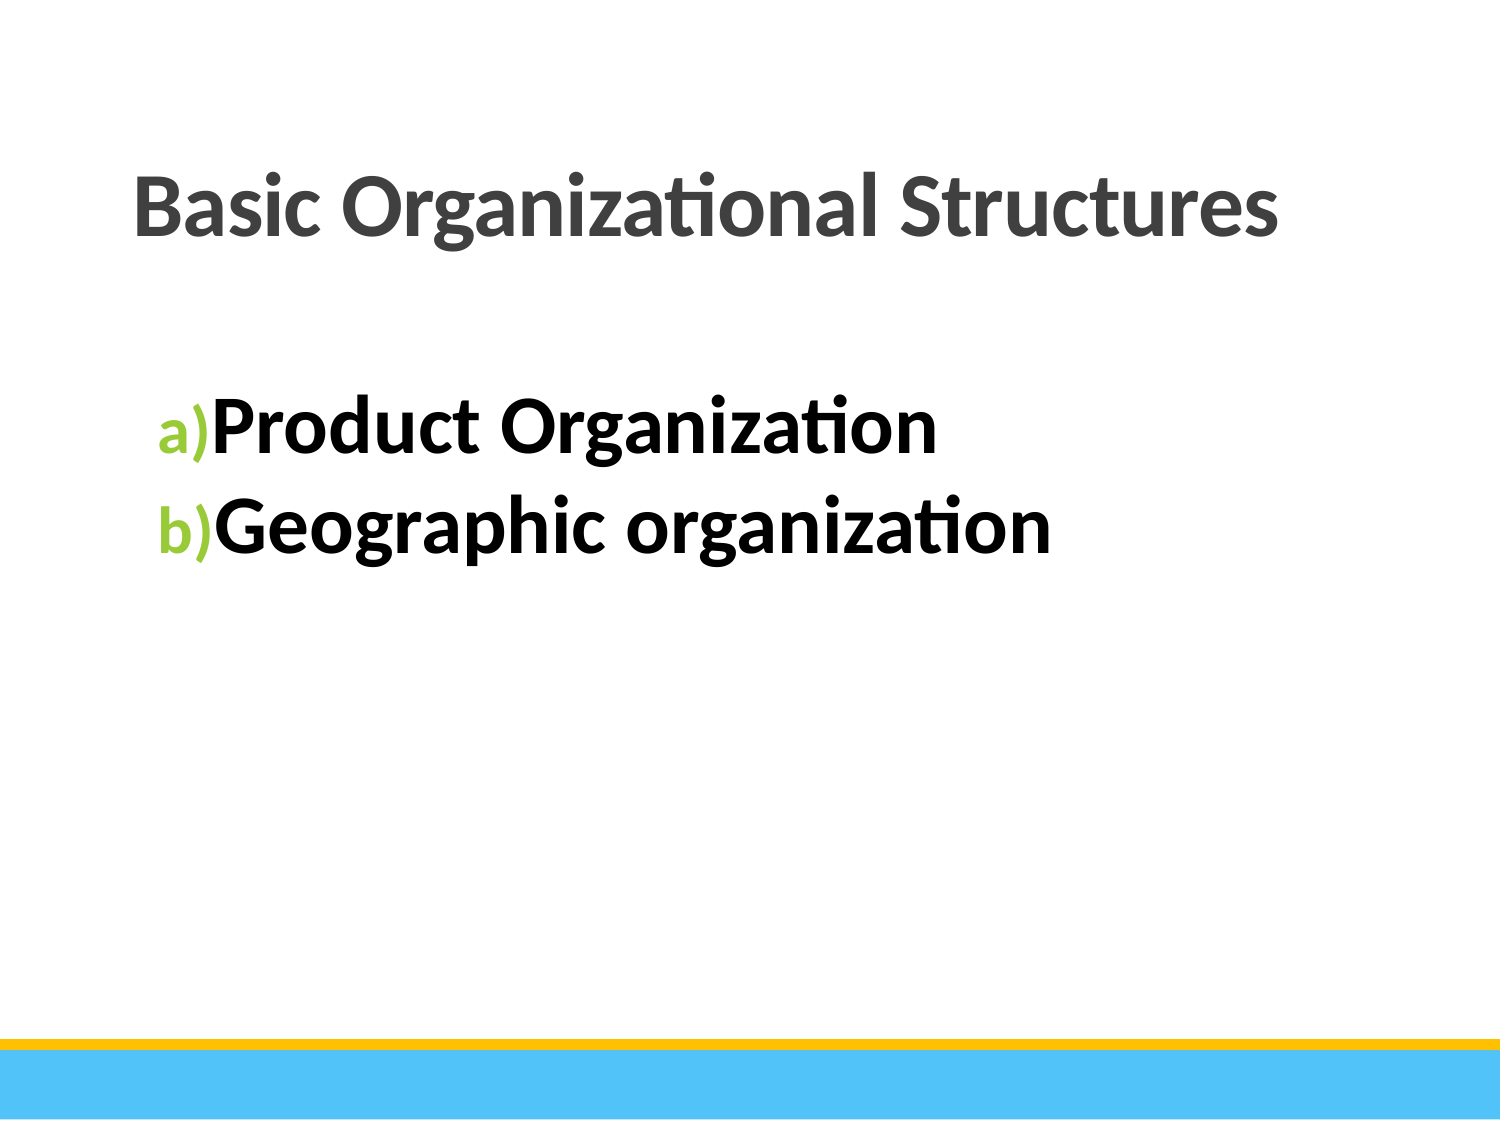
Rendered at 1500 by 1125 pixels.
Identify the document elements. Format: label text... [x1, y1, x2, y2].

title Basic Organizational Structures [91, 132, 1322, 263]
text_box Product Organization Geographic organization [142, 362, 1350, 600]
